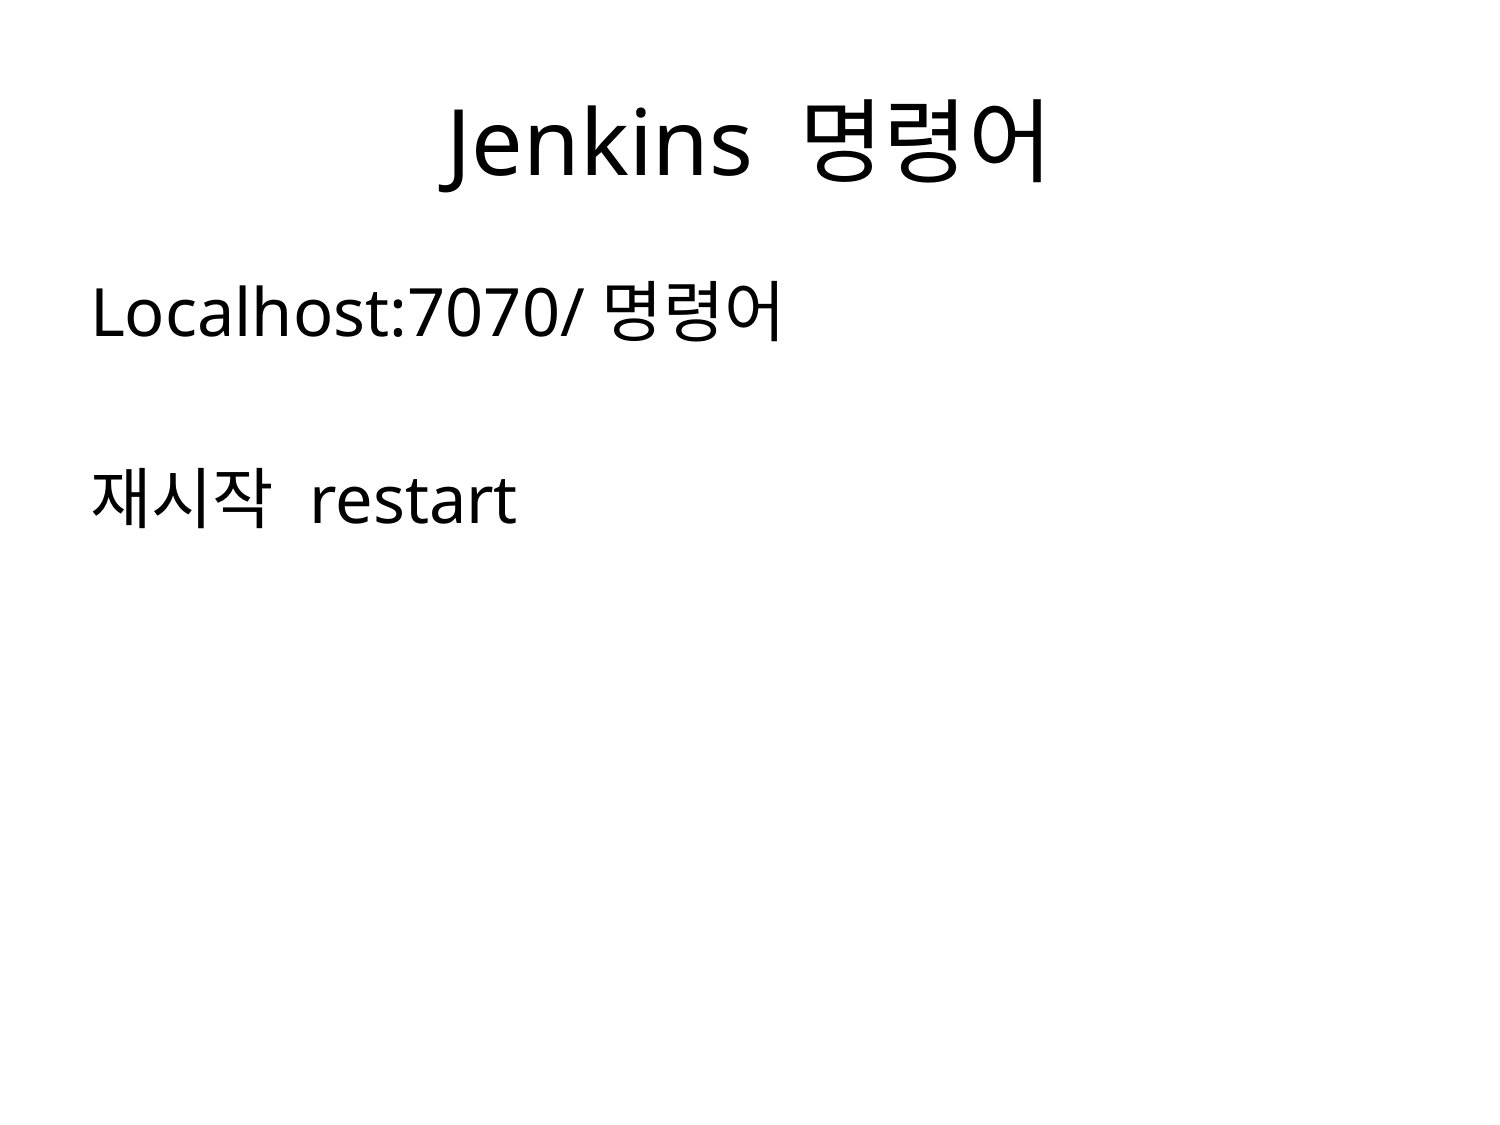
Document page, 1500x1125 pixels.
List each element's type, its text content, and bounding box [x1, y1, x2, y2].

list Localhost:7070/명령어 재시작 restart [75, 262, 1425, 1005]
title Jenkins 명령어 [75, 45, 1425, 233]
